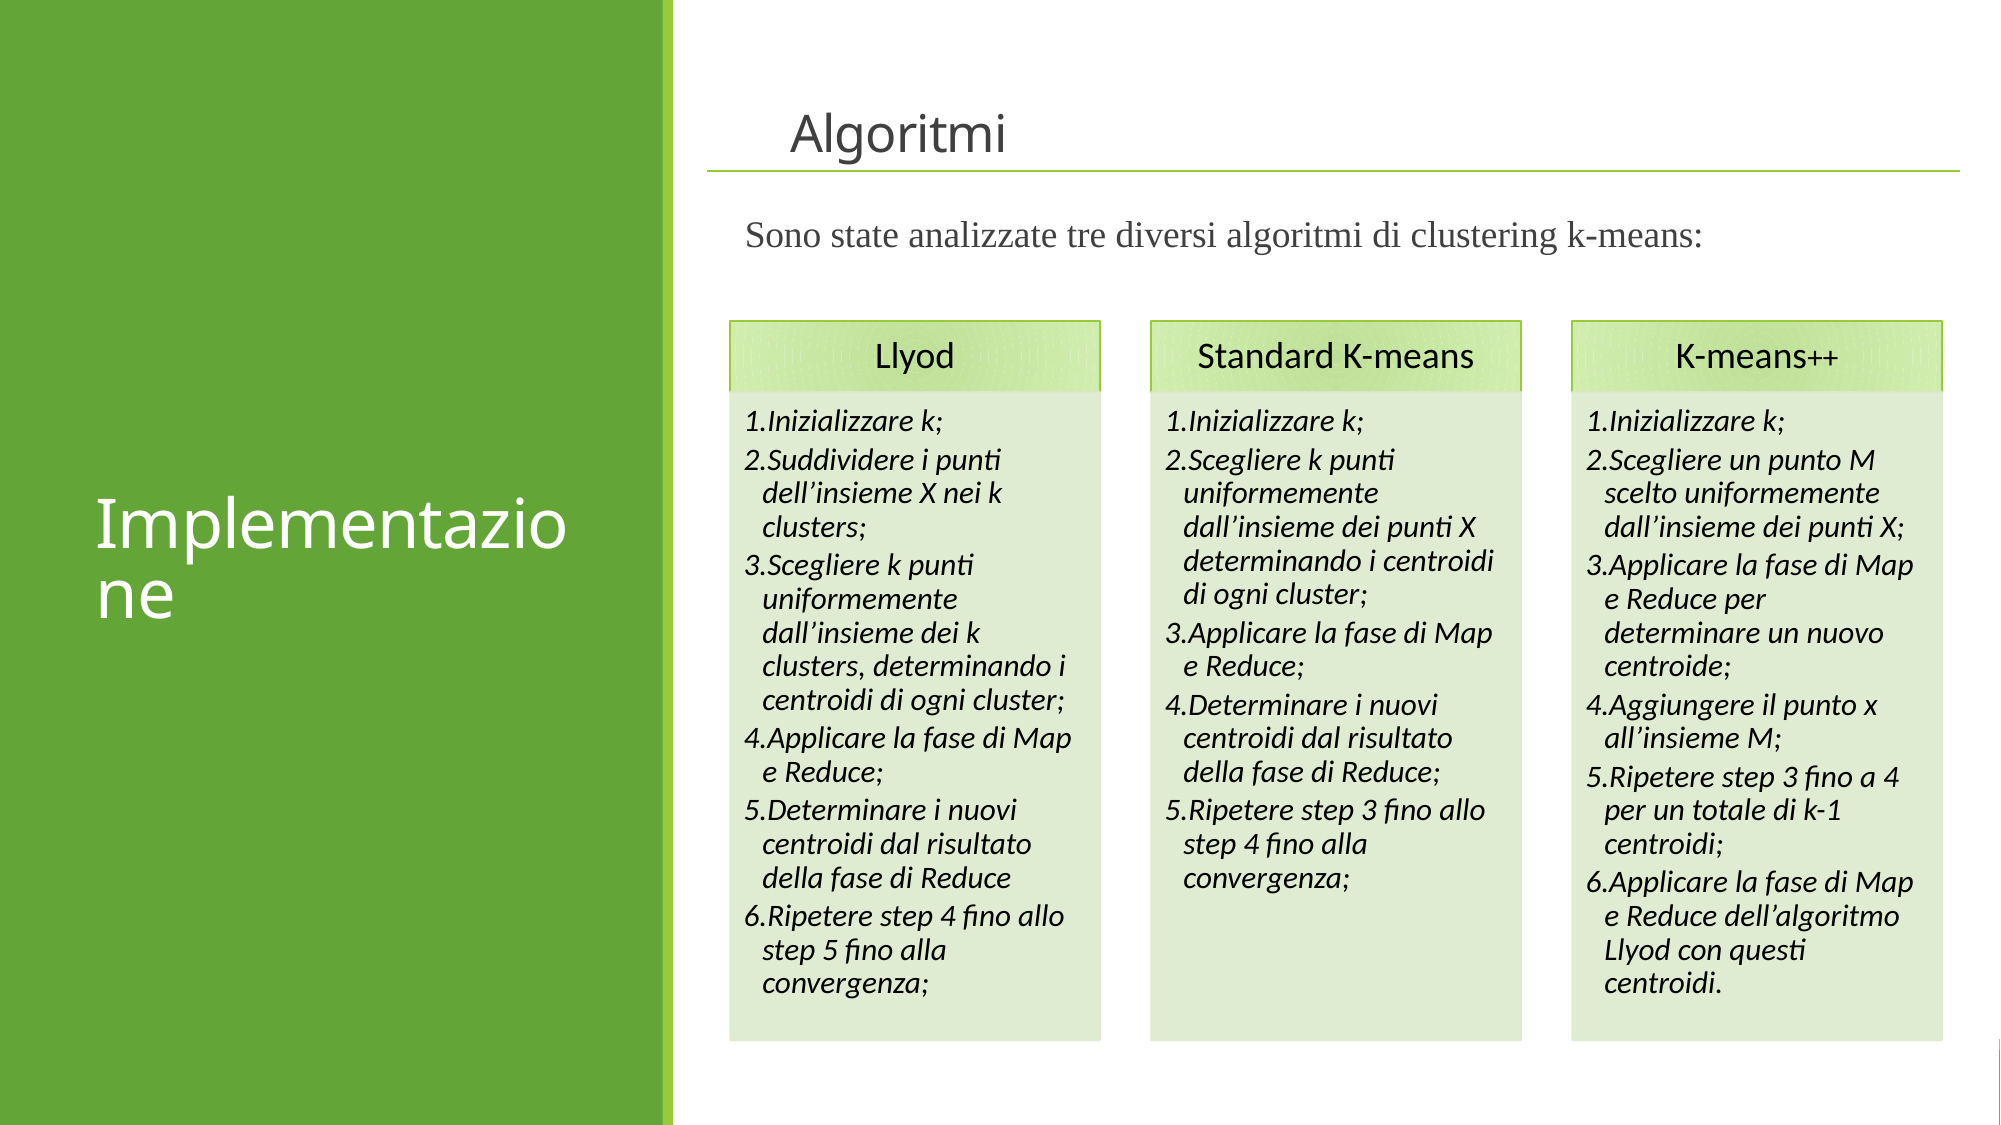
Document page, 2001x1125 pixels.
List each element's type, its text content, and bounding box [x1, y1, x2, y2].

title Implementazione [80, 99, 587, 1026]
text_box [674, 0, 2000, 1125]
text_box [661, 0, 674, 1125]
list Algoritmi [777, 99, 1830, 167]
text_box [0, 0, 661, 1125]
text_box Sono state analizzate tre diversi algoritmi di clustering k-means: [730, 202, 1796, 263]
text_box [729, 270, 1943, 1091]
